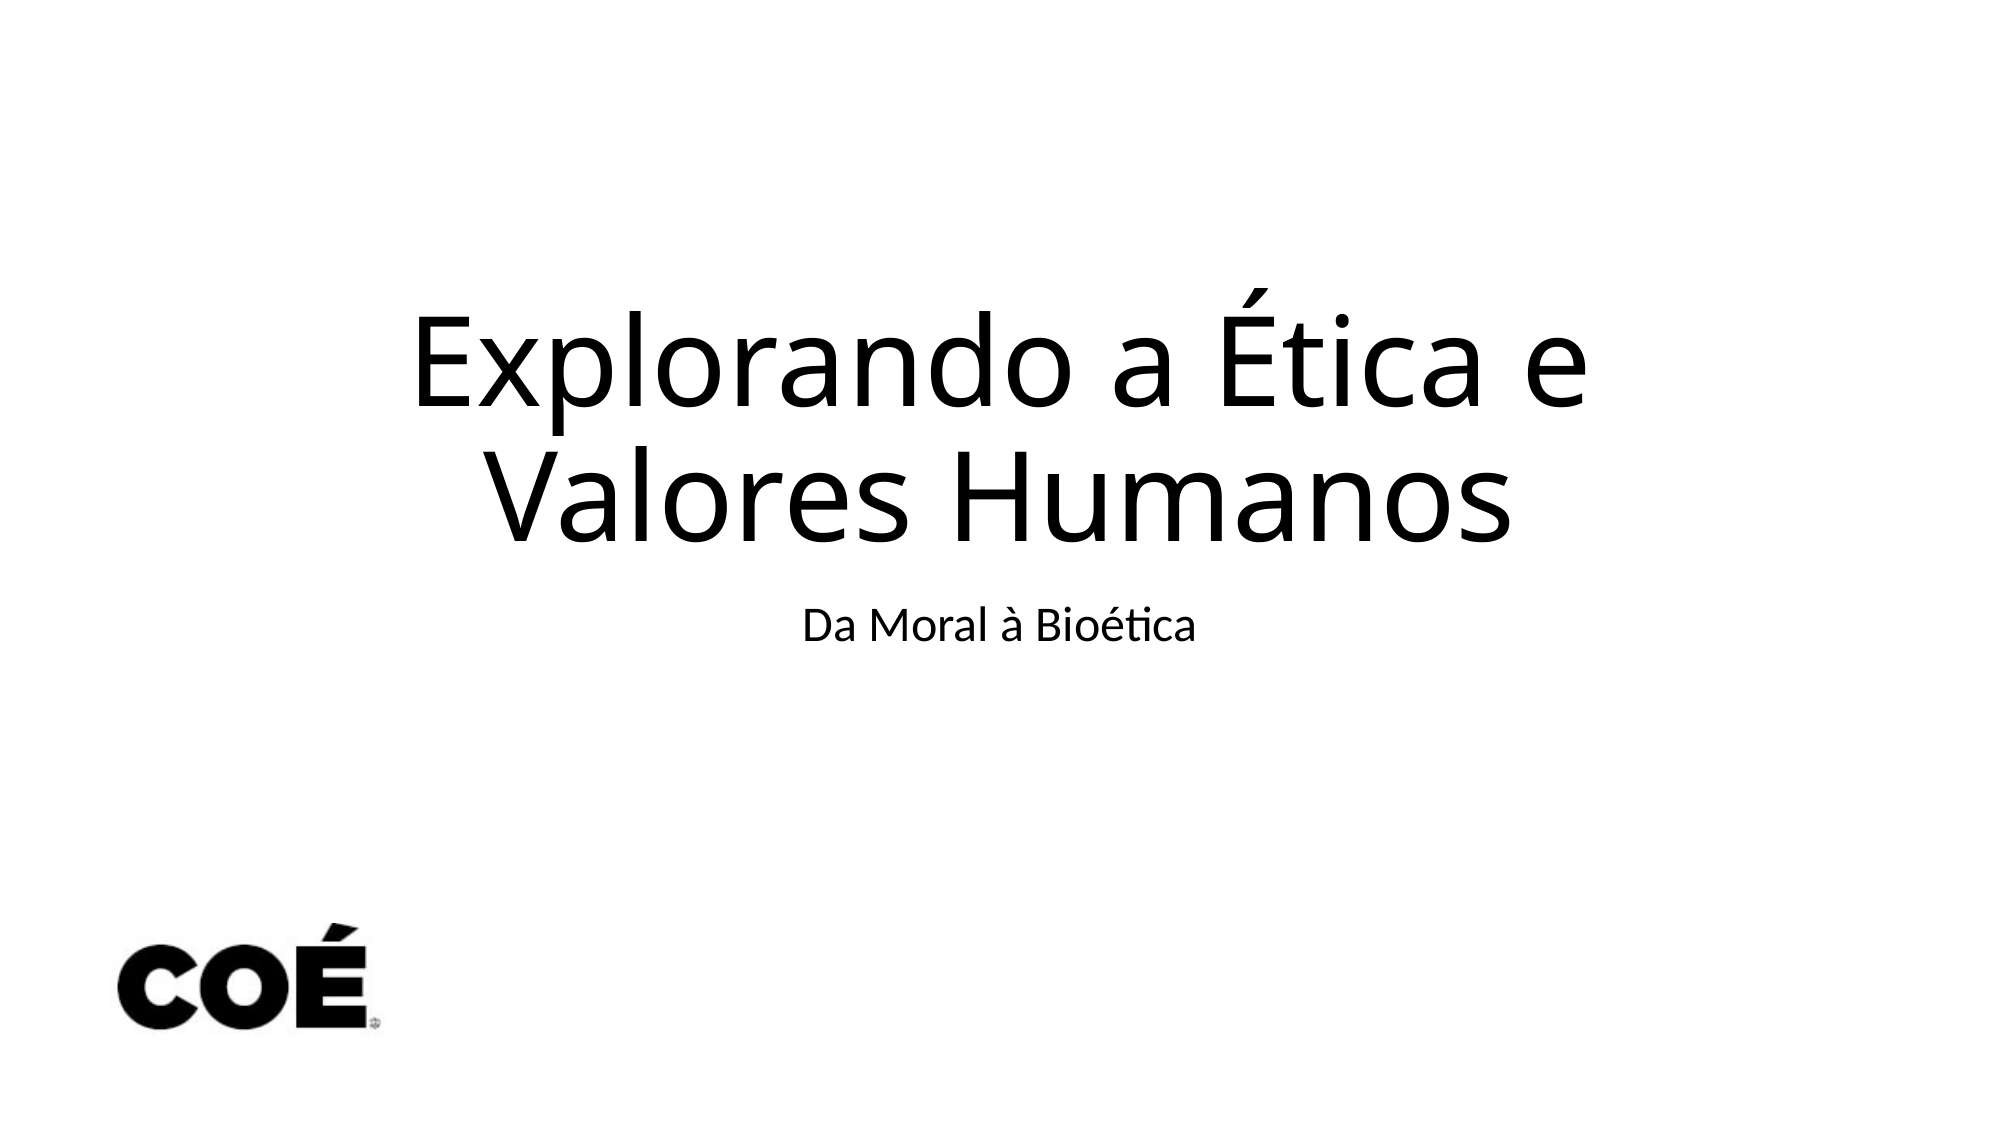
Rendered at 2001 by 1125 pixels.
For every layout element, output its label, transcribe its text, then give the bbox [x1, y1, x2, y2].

title Explorando a Ética e Valores Humanos [249, 184, 1750, 576]
picture [85, 923, 414, 1125]
subtitle Da Moral à Bioética [249, 590, 1750, 863]
